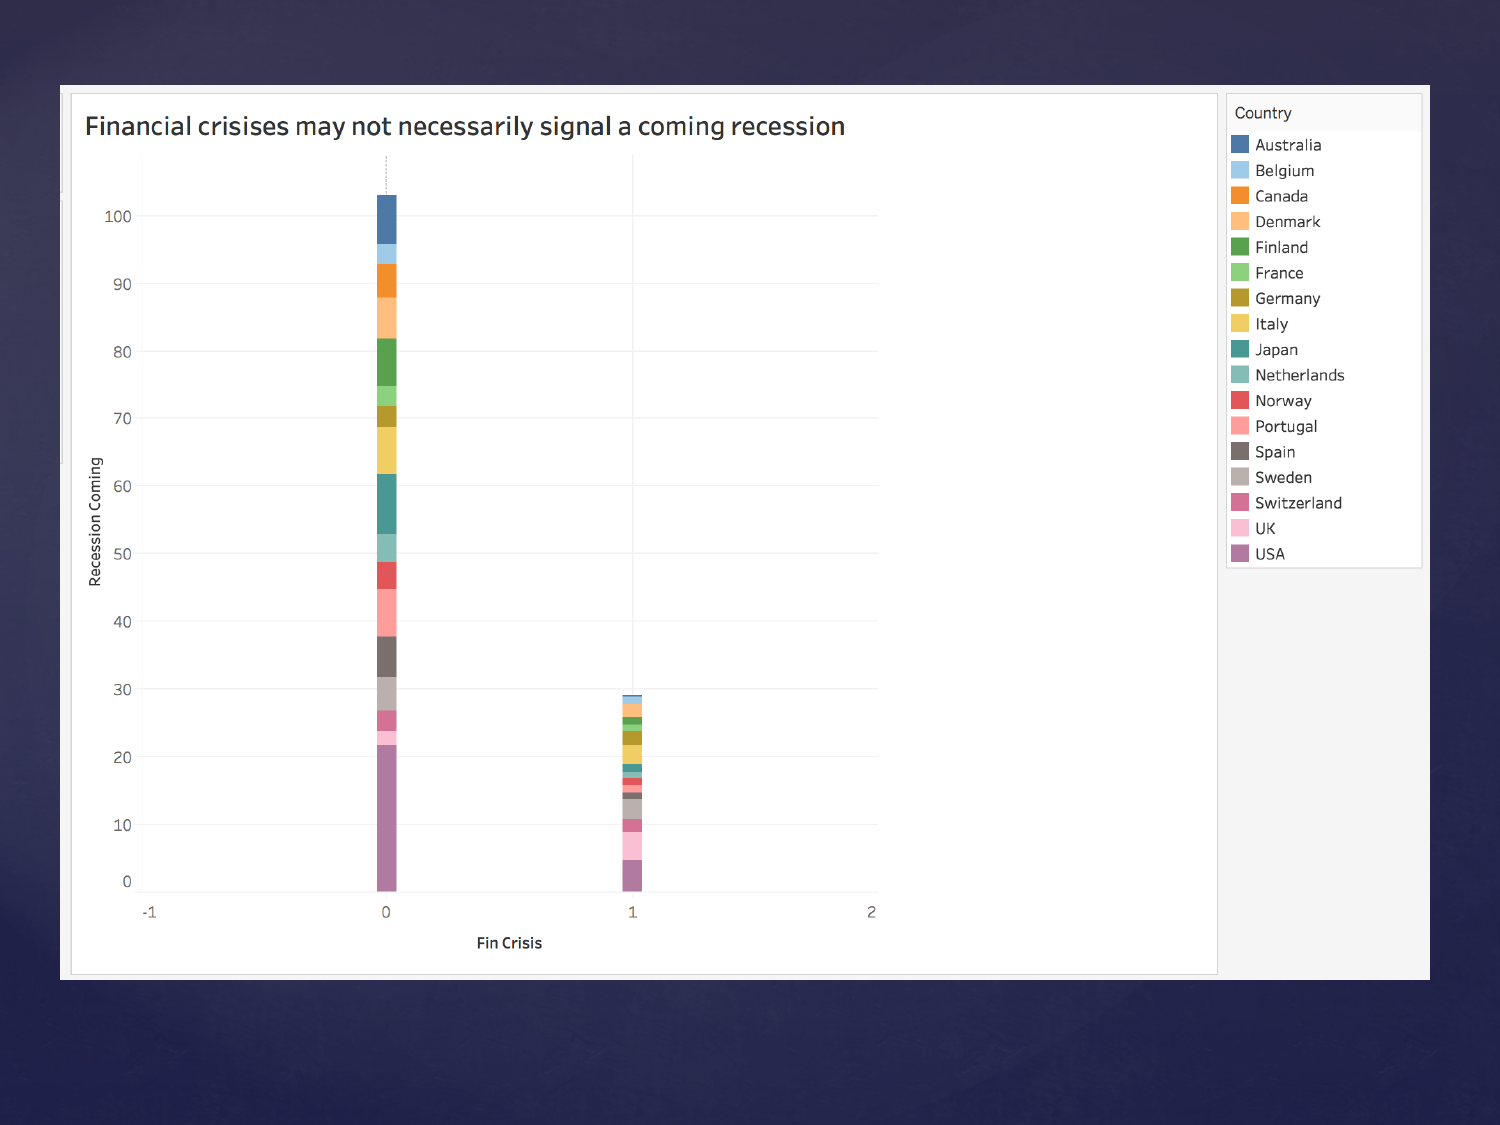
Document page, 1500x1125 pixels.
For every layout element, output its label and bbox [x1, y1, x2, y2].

picture [60, 84, 1431, 980]
